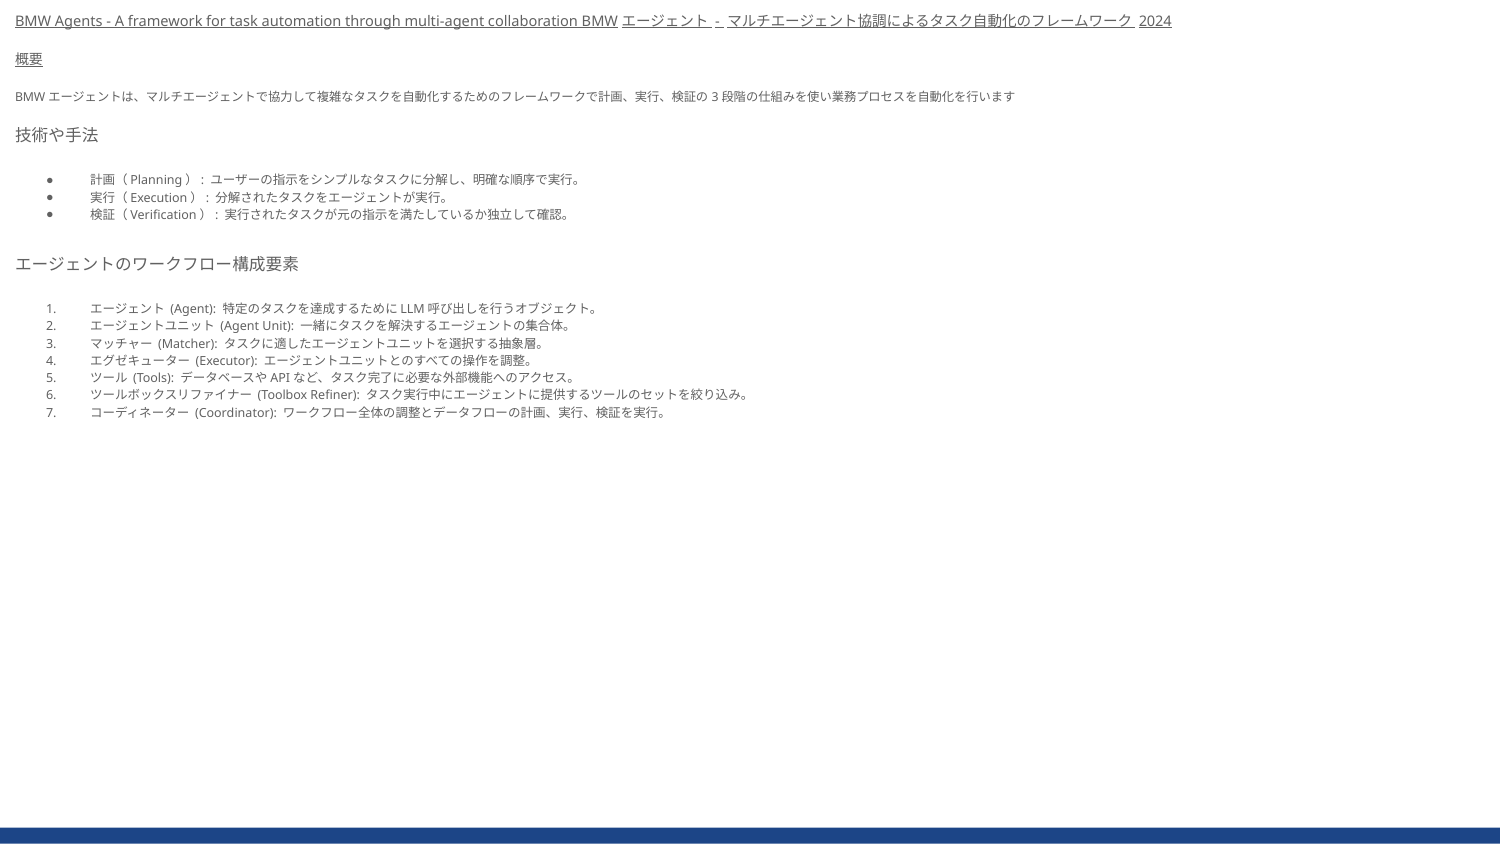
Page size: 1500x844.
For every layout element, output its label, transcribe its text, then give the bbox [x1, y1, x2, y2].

list BMW Agents - A framework for task automation through multi-agent collaboration BMWエージェント - マルチエージェント協調によるタスク自動化のフレームワーク 2024 概要 BMWエージェントは、マルチエージェントで協力して複雑なタスクを自動化するためのフレームワークで計画、実行、検証の3段階の仕組みを使い業務プロセスを自動化を行います 技術や手法 計画（Planning）: ユーザーの指示をシンプルなタスクに分解し、明確な順序で実行。 実行（Execution）: 分解されたタスクをエージェントが実行。 検証（Verification）: 実行されたタスクが元の指示を満たしているか独立して確認。 エージェントのワークフロー構成要素 エージェント (Agent): 特定のタスクを達成するためにLLM呼び出しを行うオブジェクト。 エージェントユニット (Agent Unit): 一緒にタスクを解決するエージェントの集合体。 マッチャー (Matcher): タスクに適したエージェントユニットを選択する抽象層。 エグゼキューター (Executor): エージェントユニットとのすべての操作を調整。 ツール (Tools): データベースやAPIなど、タスク完了に必要な外部機能へのアクセス。 ツールボックスリファイナー (Toolbox Refiner): タスク実行中にエージェントに提供するツールのセットを絞り込み。 コーディネーター (Coordinator): ワークフロー全体の調整とデータフローの計画、実行、検証を実行。 [0, 0, 1500, 829]
